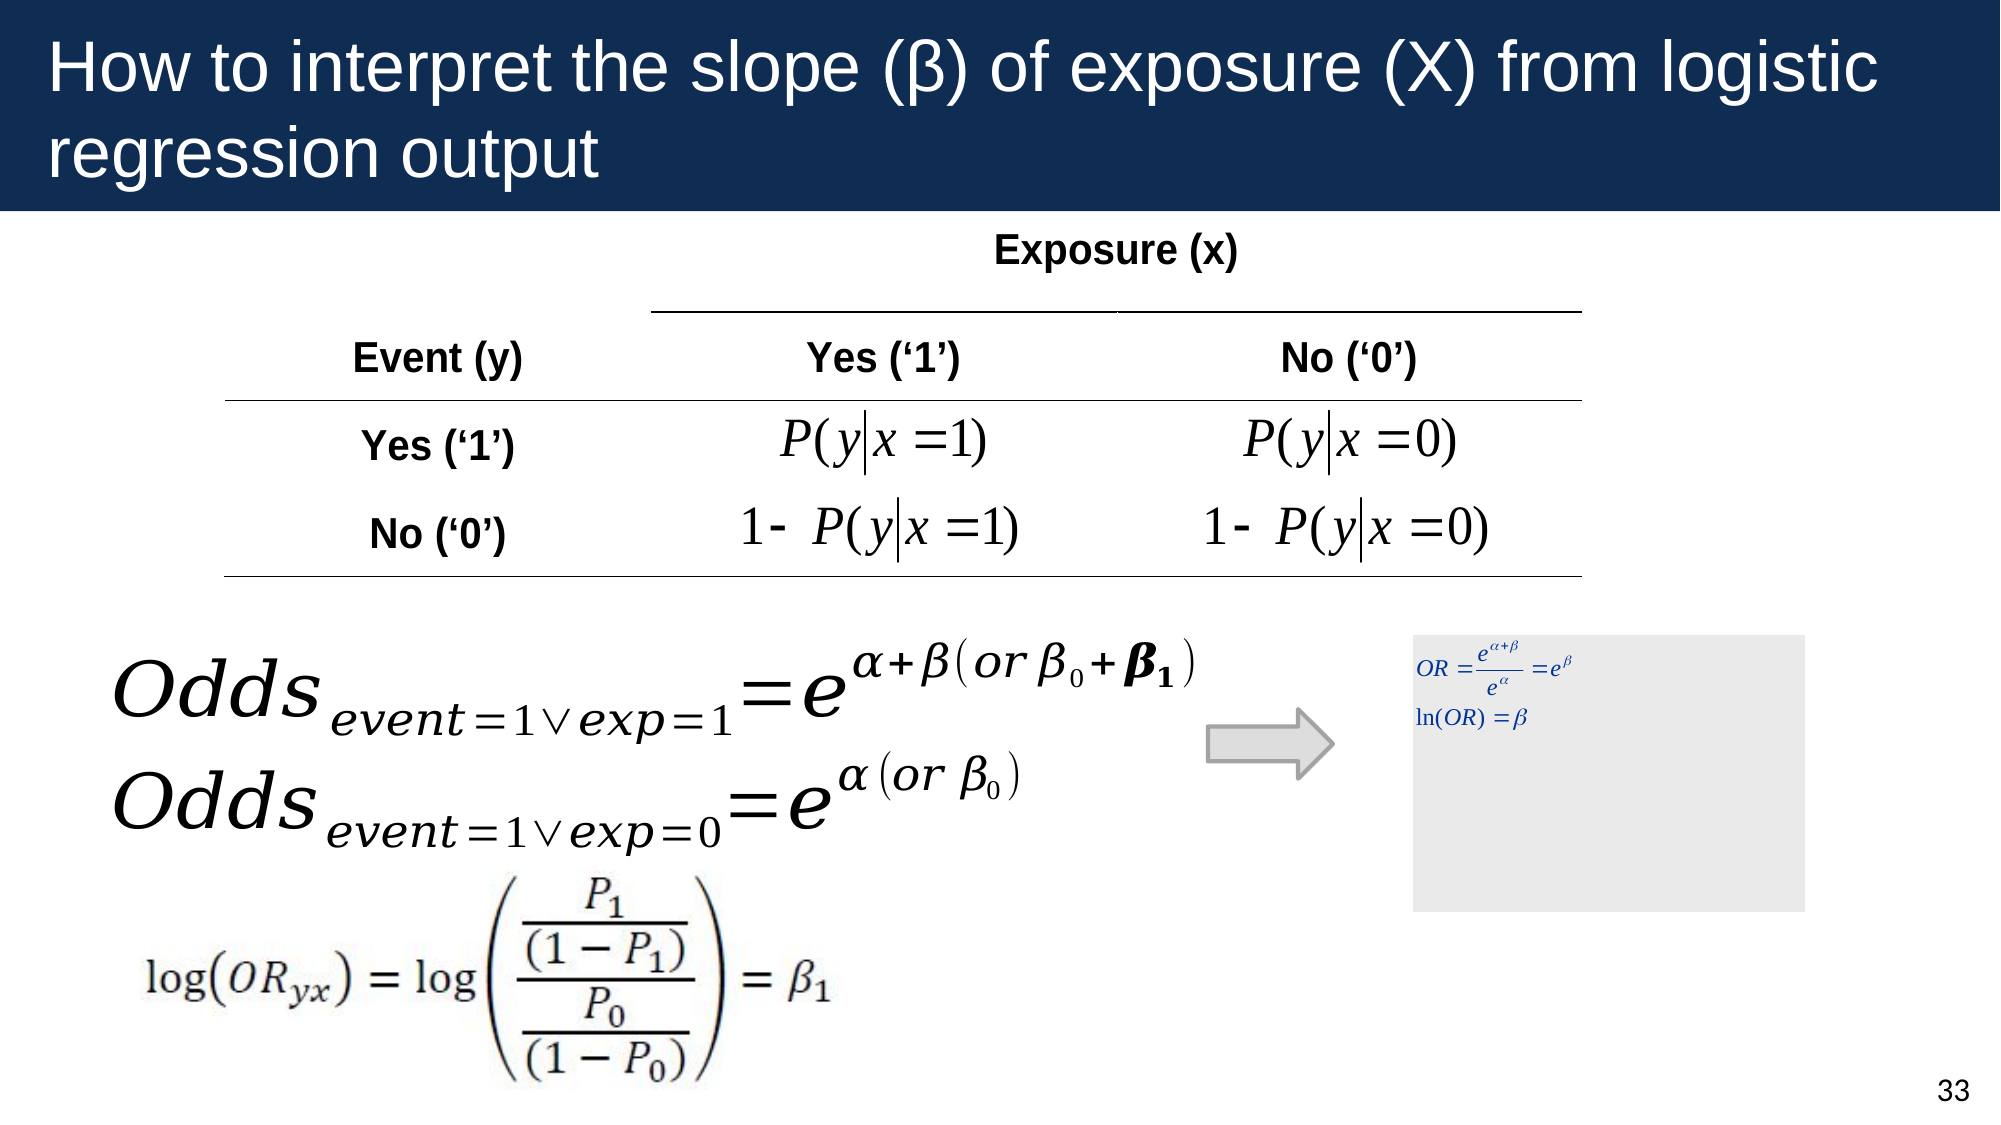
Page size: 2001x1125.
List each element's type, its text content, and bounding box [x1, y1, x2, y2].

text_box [205, 223, 1754, 646]
title How to interpret the slope (β) of exposure (X) from logistic regression output [32, 11, 1971, 200]
picture [131, 855, 856, 1097]
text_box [1412, 634, 1806, 913]
text_box [1205, 707, 1336, 781]
